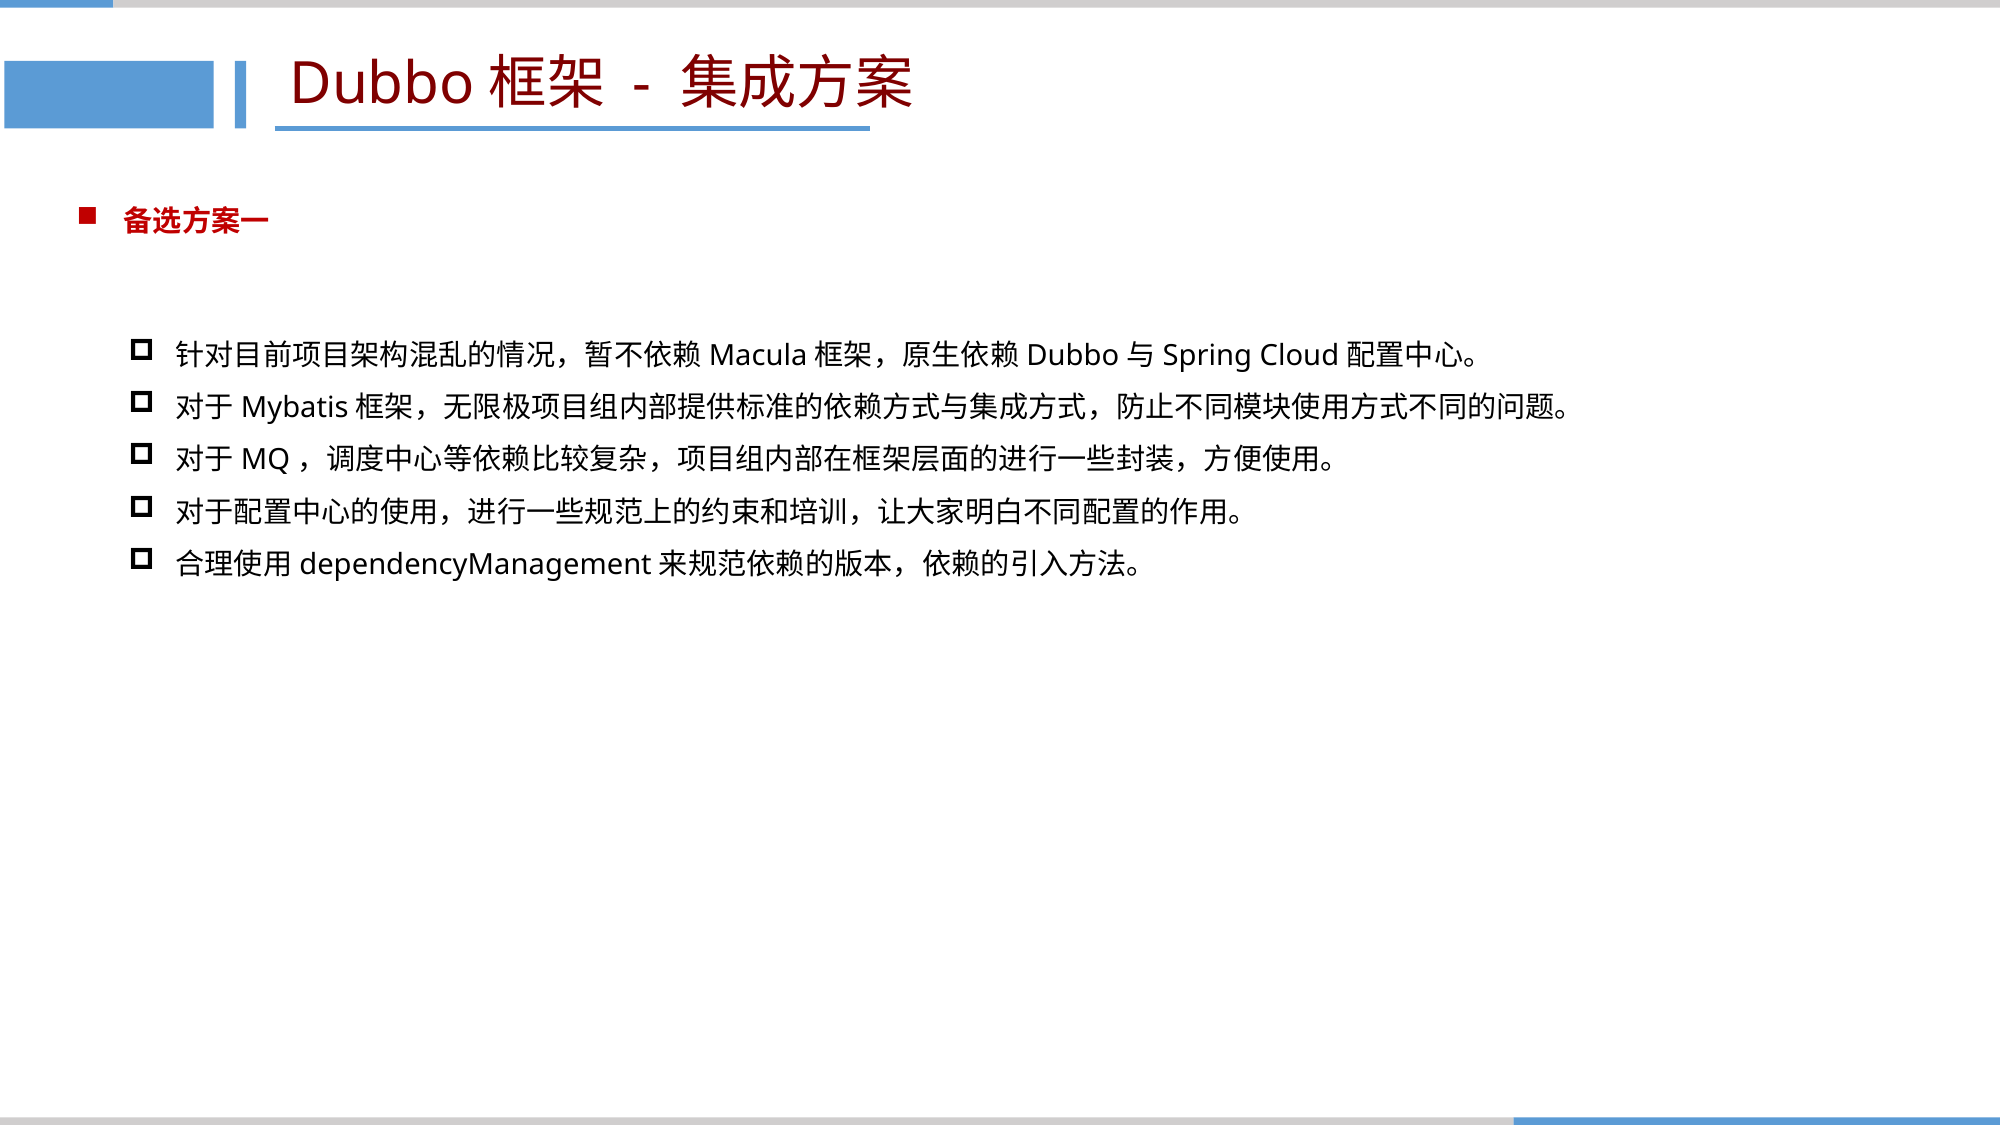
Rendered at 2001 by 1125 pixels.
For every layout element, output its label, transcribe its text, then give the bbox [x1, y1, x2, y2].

text_box 备选方案一 [61, 177, 419, 245]
text_box [3, 60, 215, 129]
title Dubbo框架 - 集成方案 [274, 41, 1042, 129]
text_box 针对目前项目架构混乱的情况，暂不依赖Macula框架，原生依赖Dubbo与Spring Cloud配置中心。 对于Mybatis框架，无限极项目组内部提供标准的依赖方式与集成方式，防止不同模块使用方式不同的问题。 对于MQ，调度中心等依赖比较复杂，项目组内部在框架层面的进行一些封装，方便使用。 对于配置中心的使用，进行一些规范上的约束和培训，让大家明白不同配置的作用。 合理使用dependencyManagement来规范依赖的版本，依赖的引入方法。 [113, 310, 1800, 588]
text_box [234, 60, 247, 129]
